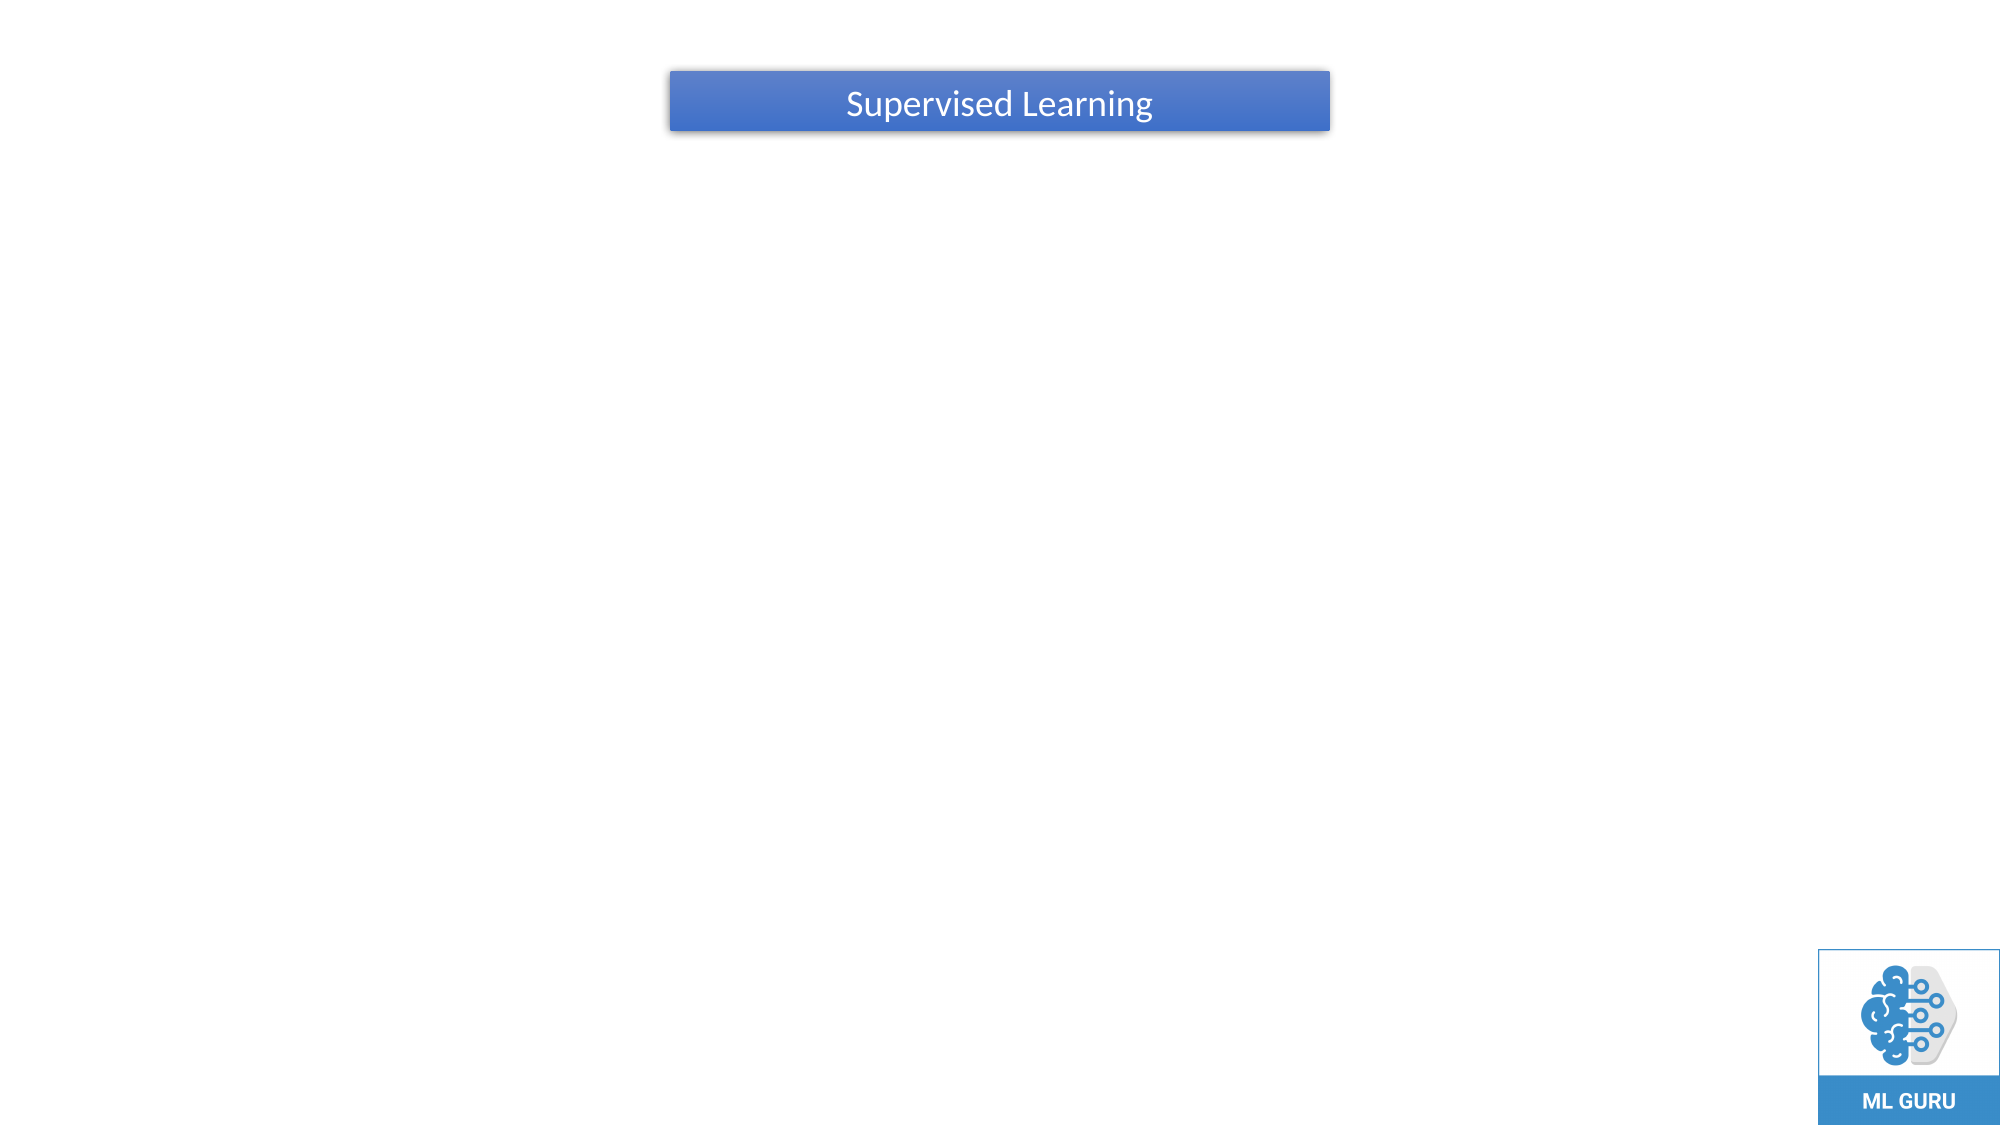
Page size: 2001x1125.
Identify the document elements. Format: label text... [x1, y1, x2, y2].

picture [1818, 949, 2000, 1125]
text_box Supervised Learning [670, 71, 1330, 131]
